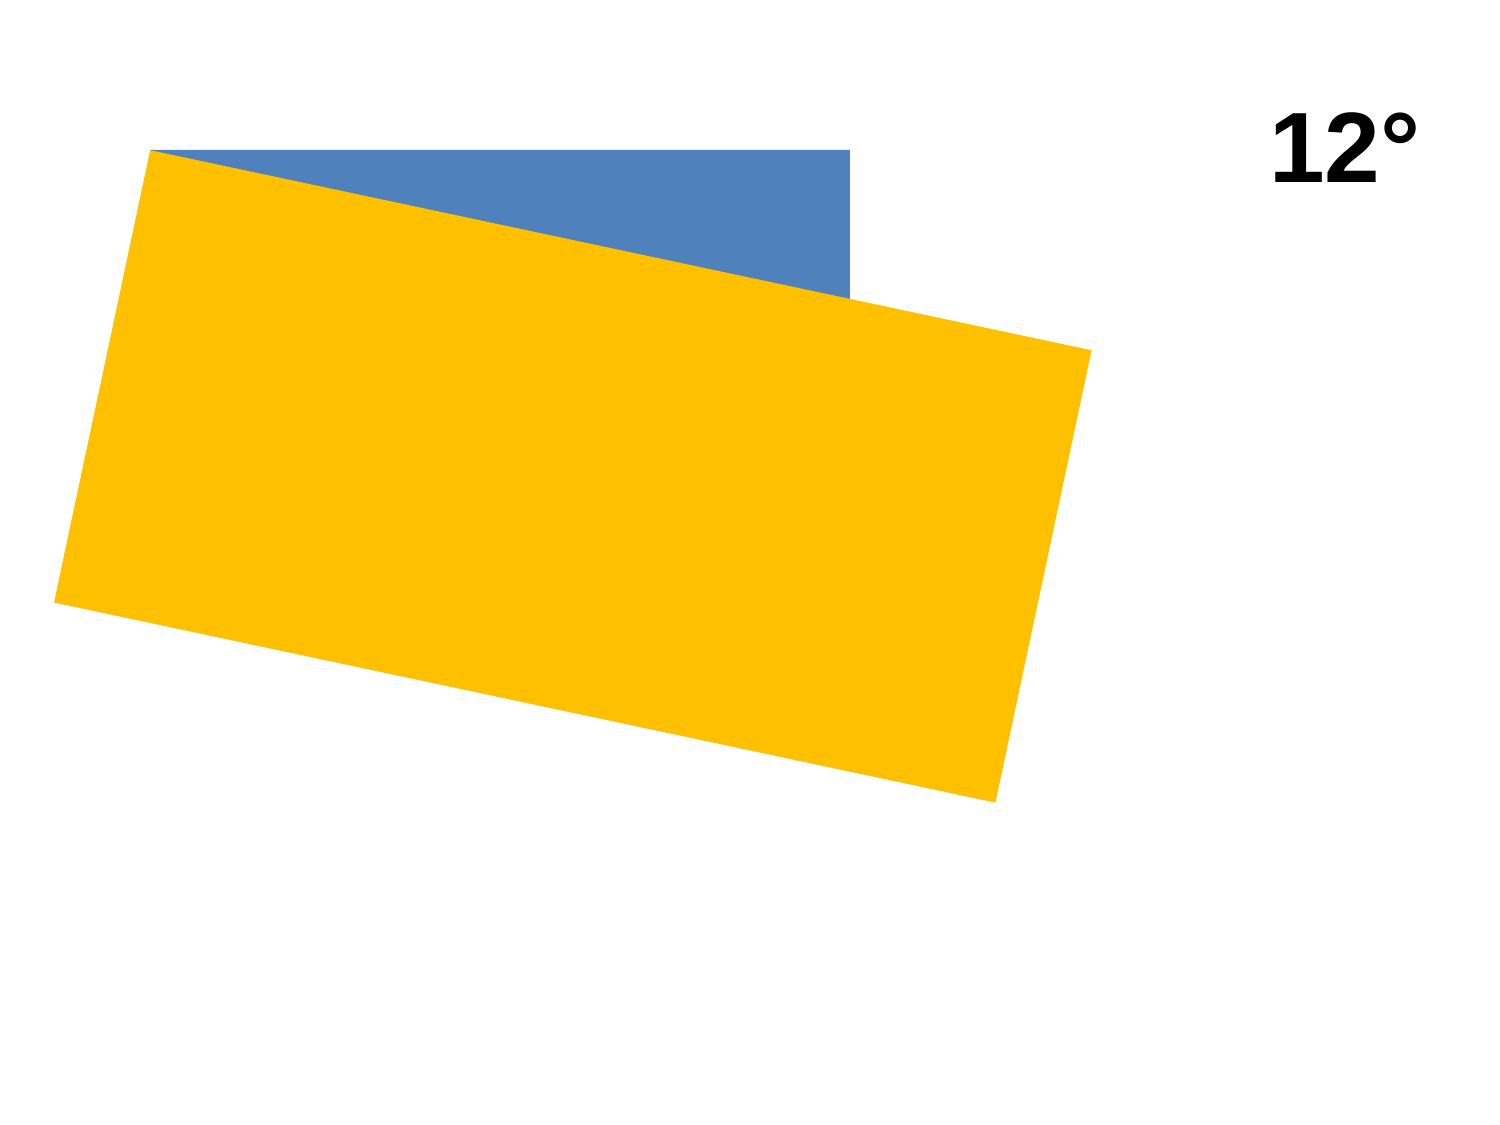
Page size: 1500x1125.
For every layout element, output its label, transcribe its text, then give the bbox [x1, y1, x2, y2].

text_box [51, 148, 1094, 805]
text_box 12° [1254, 75, 1438, 210]
text_box [155, 148, 852, 296]
